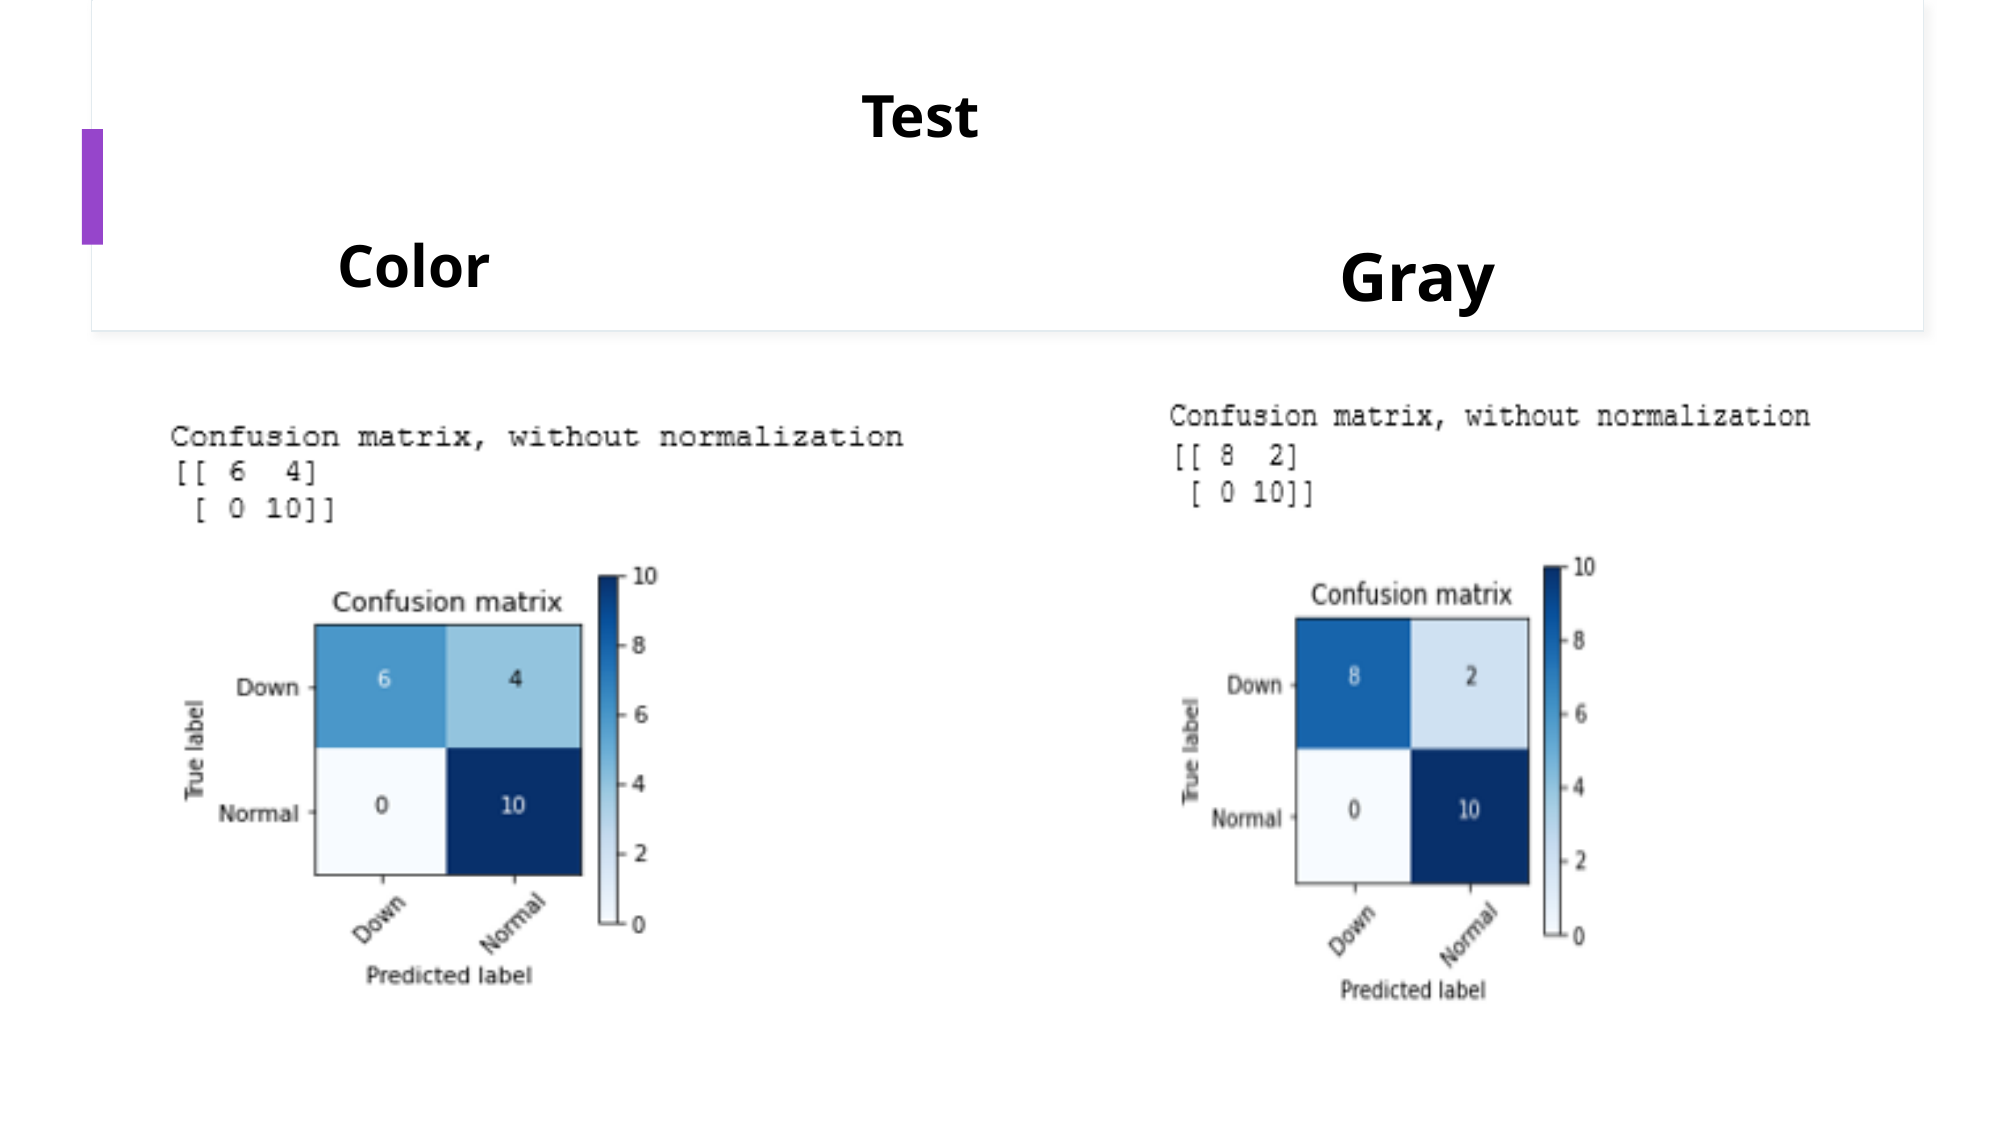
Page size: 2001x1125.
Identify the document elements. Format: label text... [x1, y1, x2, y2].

text_box Gray [1197, 213, 1637, 347]
picture [146, 412, 1012, 1018]
text_box Test [700, 80, 1140, 213]
text_box Color [194, 202, 634, 335]
picture [1139, 400, 2000, 1030]
